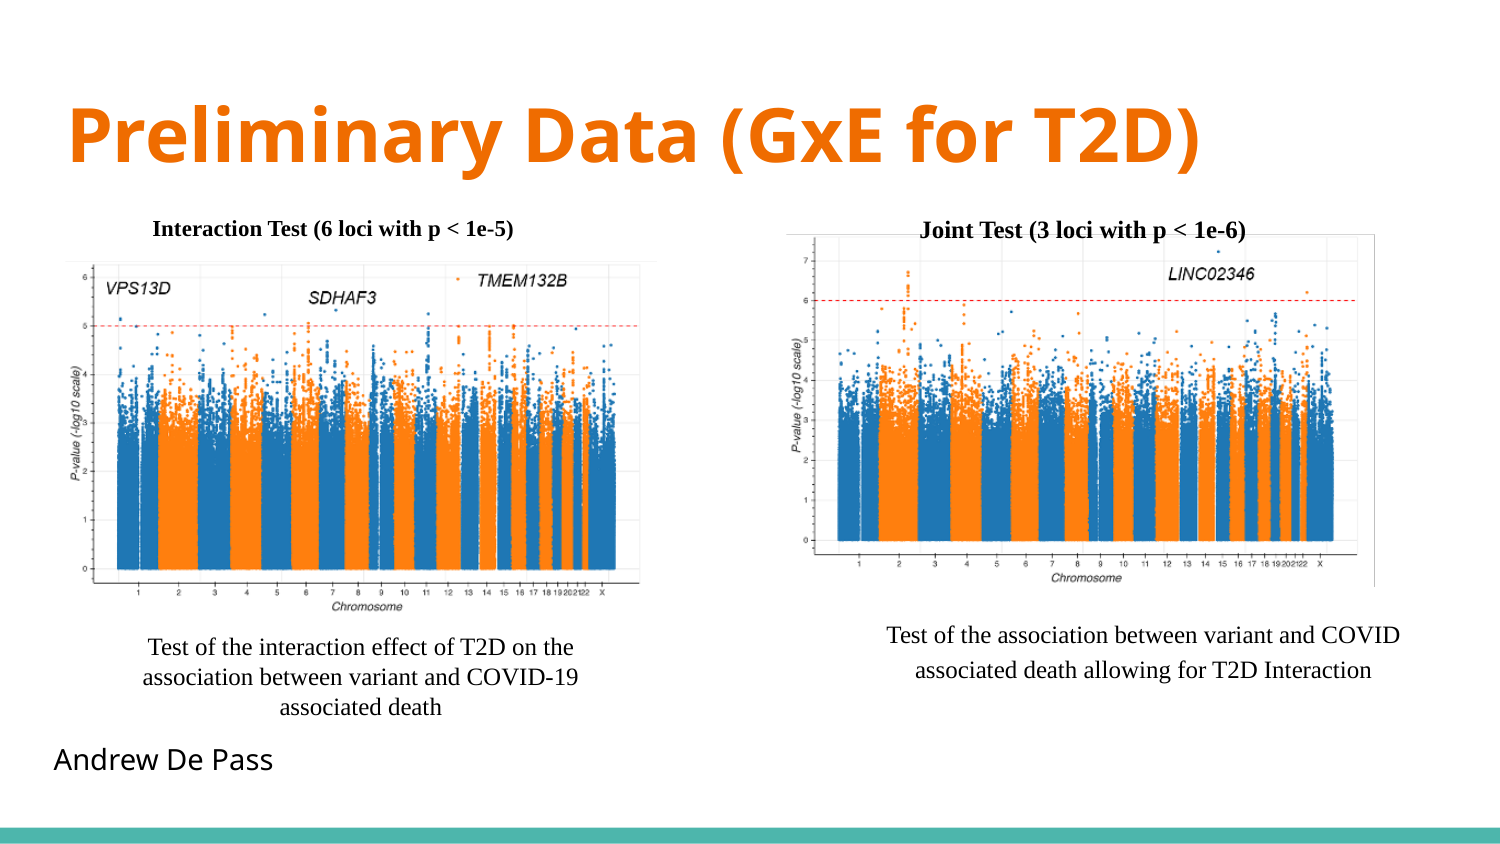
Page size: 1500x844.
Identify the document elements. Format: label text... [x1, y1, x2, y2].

picture [65, 260, 657, 616]
picture [786, 231, 1380, 587]
text_box Interaction Test (6 loci with p < 1e-5) [79, 194, 587, 240]
text_box Joint Test (3 loci with p < 1e-6) [819, 194, 1346, 230]
text_box Andrew De Pass [38, 725, 902, 799]
text_box Test of the interaction effect of T2D on the association between variant and COVID-19 associated death [79, 623, 643, 705]
title Preliminary Data (GxE for T2D) [51, 72, 1449, 189]
text_box Test of the association between variant and COVID associated death allowing for T2D Interaction [838, 599, 1449, 740]
